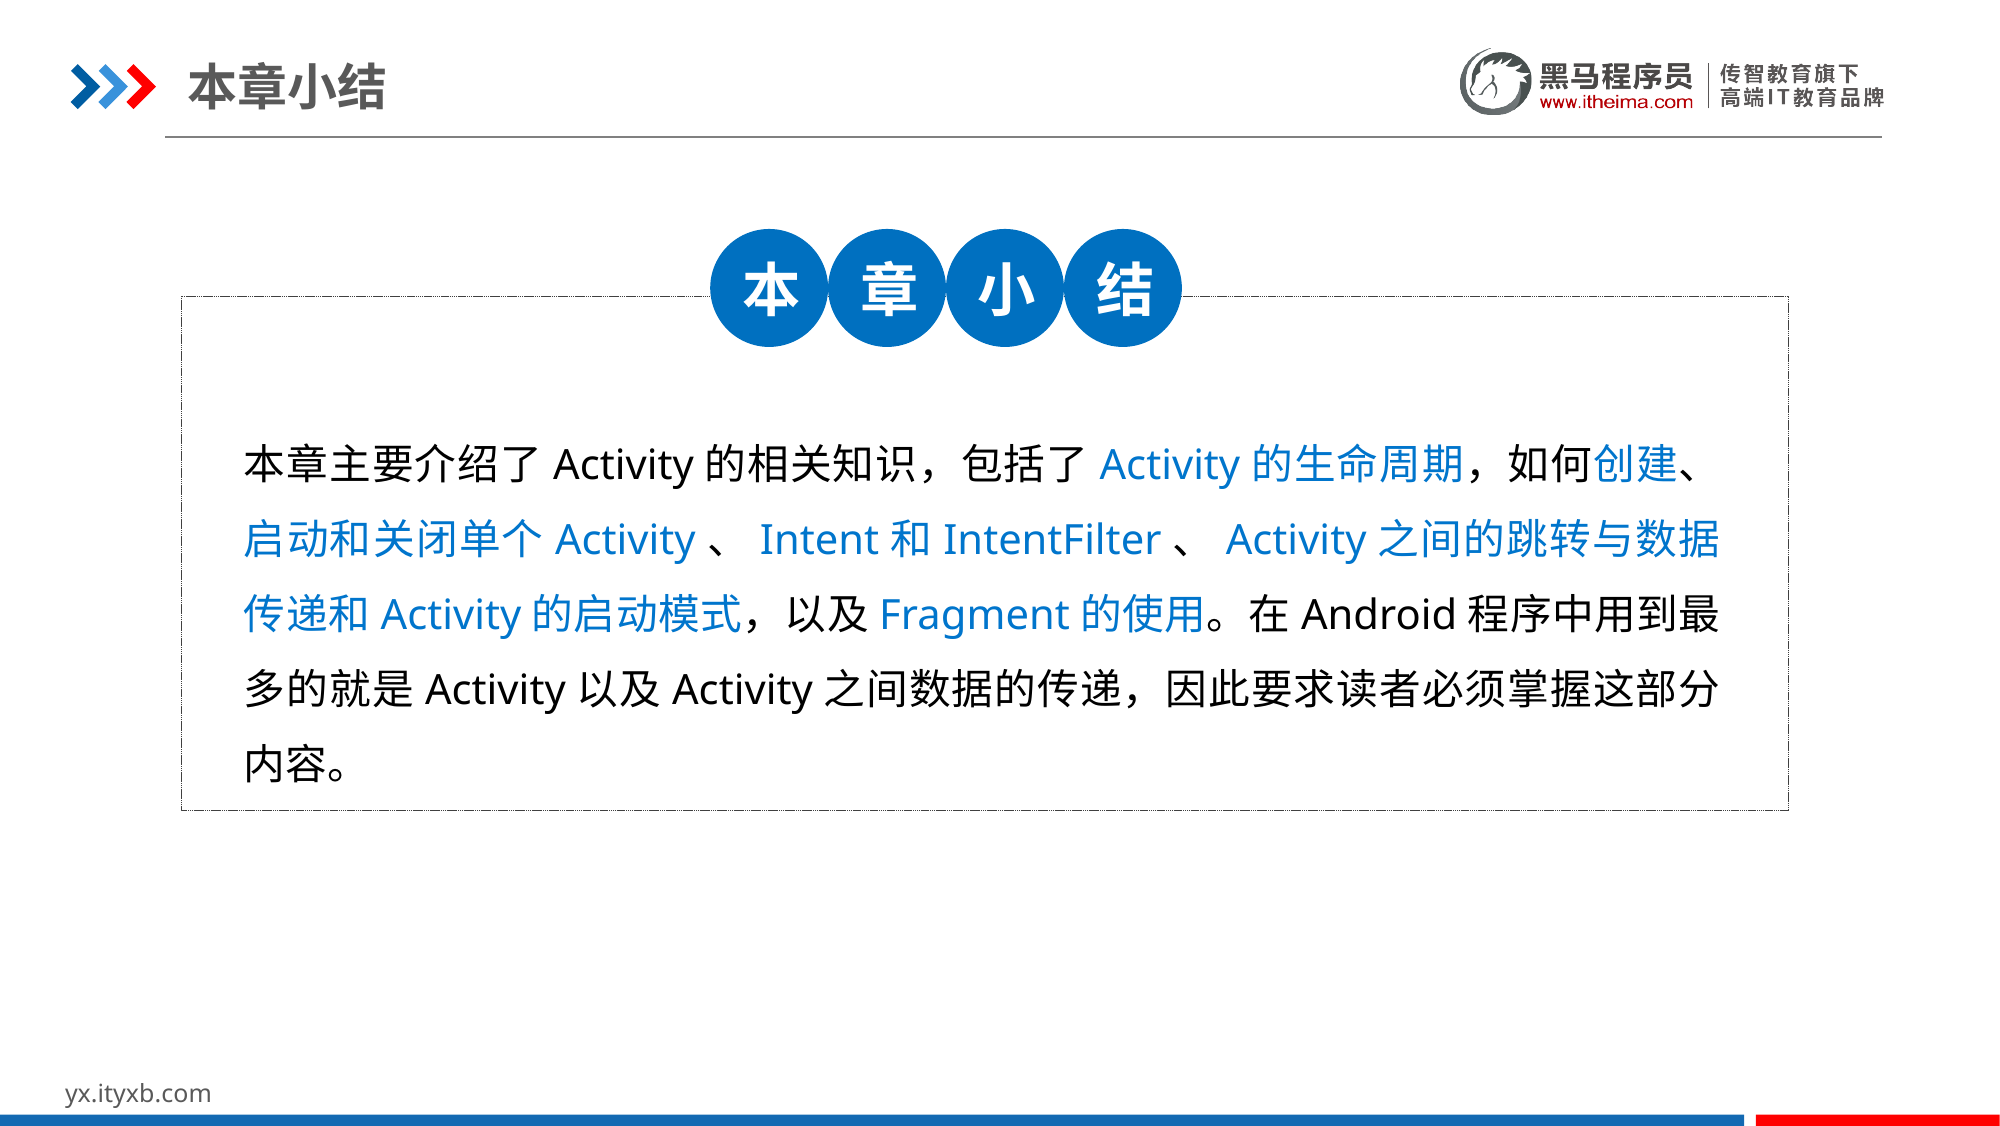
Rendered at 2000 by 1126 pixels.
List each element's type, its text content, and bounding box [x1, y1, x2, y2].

text_box 本章主要介绍了Activity的相关知识，包括了Activity的生命周期，如何创建、启动和关闭单个Activity、Intent和IntentFilter、Activity之间的跳转与数据传递和Activity的启动模式，以及Fragment的使用。在Android程序中用到最多的就是Activity以及Activity之间数据的传递，因此要求读者必须掌握这部分内容。 [243, 413, 1721, 789]
text_box 本章小结 [187, 43, 1118, 127]
text_box 章 [825, 226, 946, 350]
picture [1460, 48, 1887, 115]
text_box 本 [708, 226, 828, 350]
text_box 结 [1061, 226, 1184, 350]
text_box [180, 294, 1790, 813]
text_box 小 [943, 226, 1064, 350]
